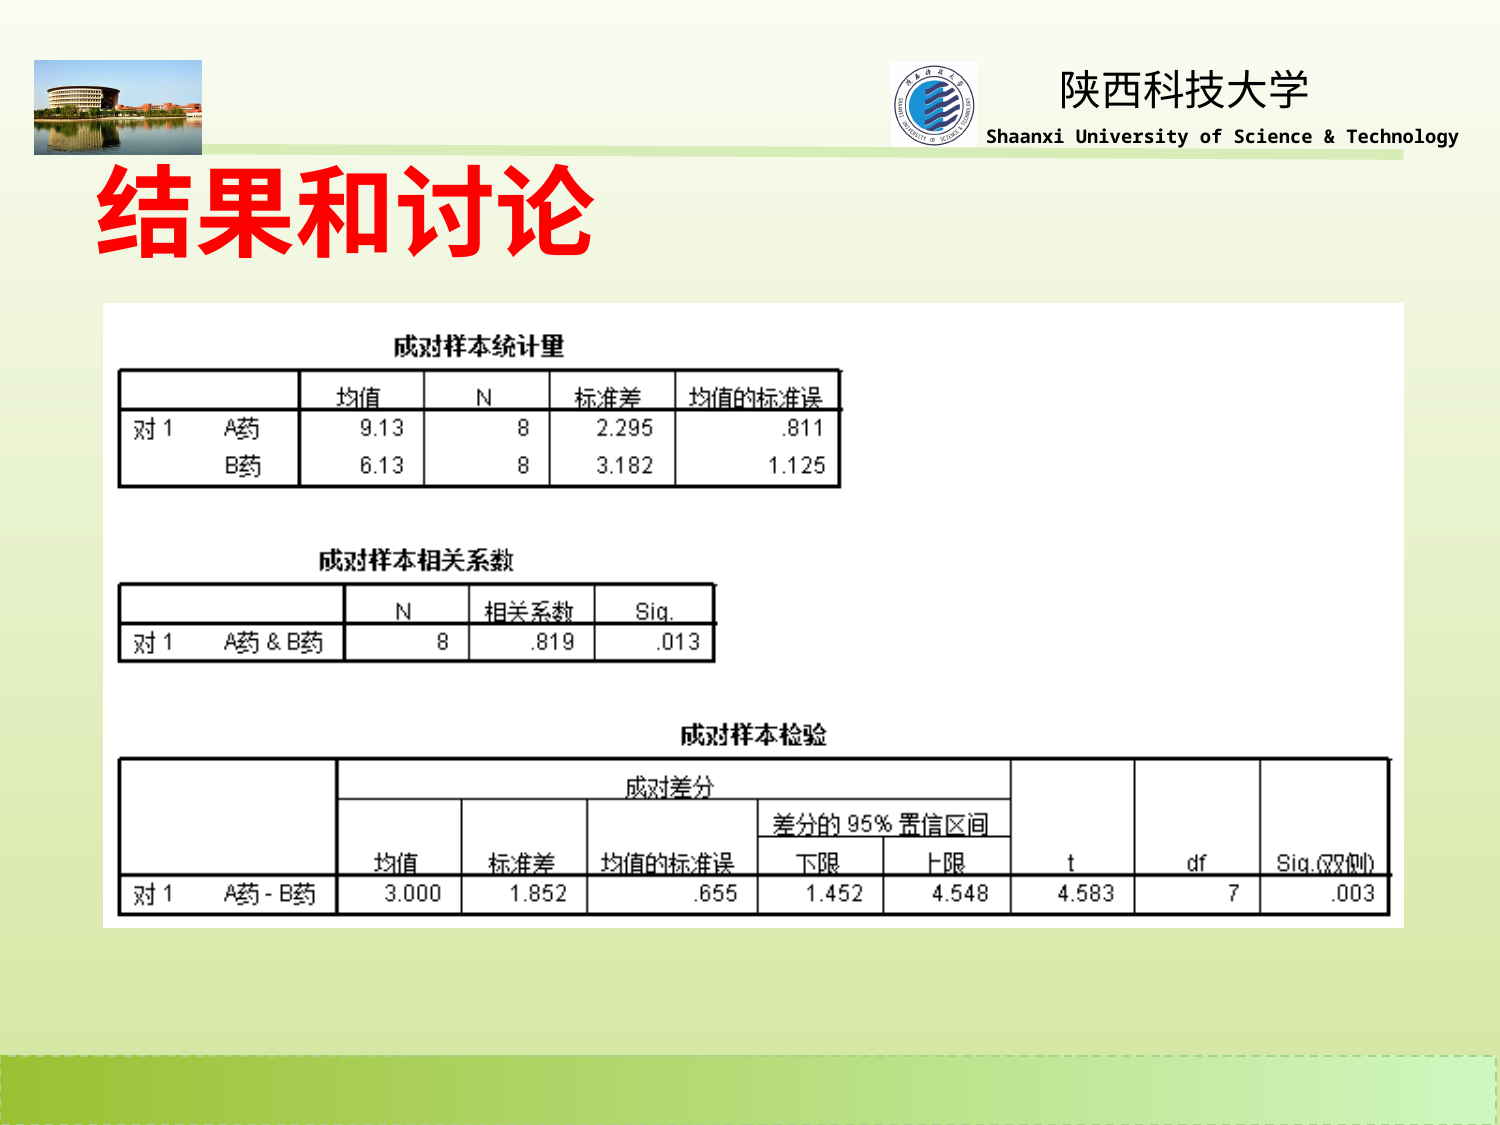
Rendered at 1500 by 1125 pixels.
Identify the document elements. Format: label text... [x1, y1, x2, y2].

picture [103, 303, 1404, 928]
text_box 陕西科技大学 [950, 46, 1420, 132]
title 结果和讨论 [80, 171, 624, 279]
text_box Shaanxi University of Science & Technology [977, 105, 1500, 155]
text_box [0, 1055, 1496, 1125]
picture [34, 60, 202, 155]
picture [891, 62, 977, 149]
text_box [202, 149, 1404, 155]
